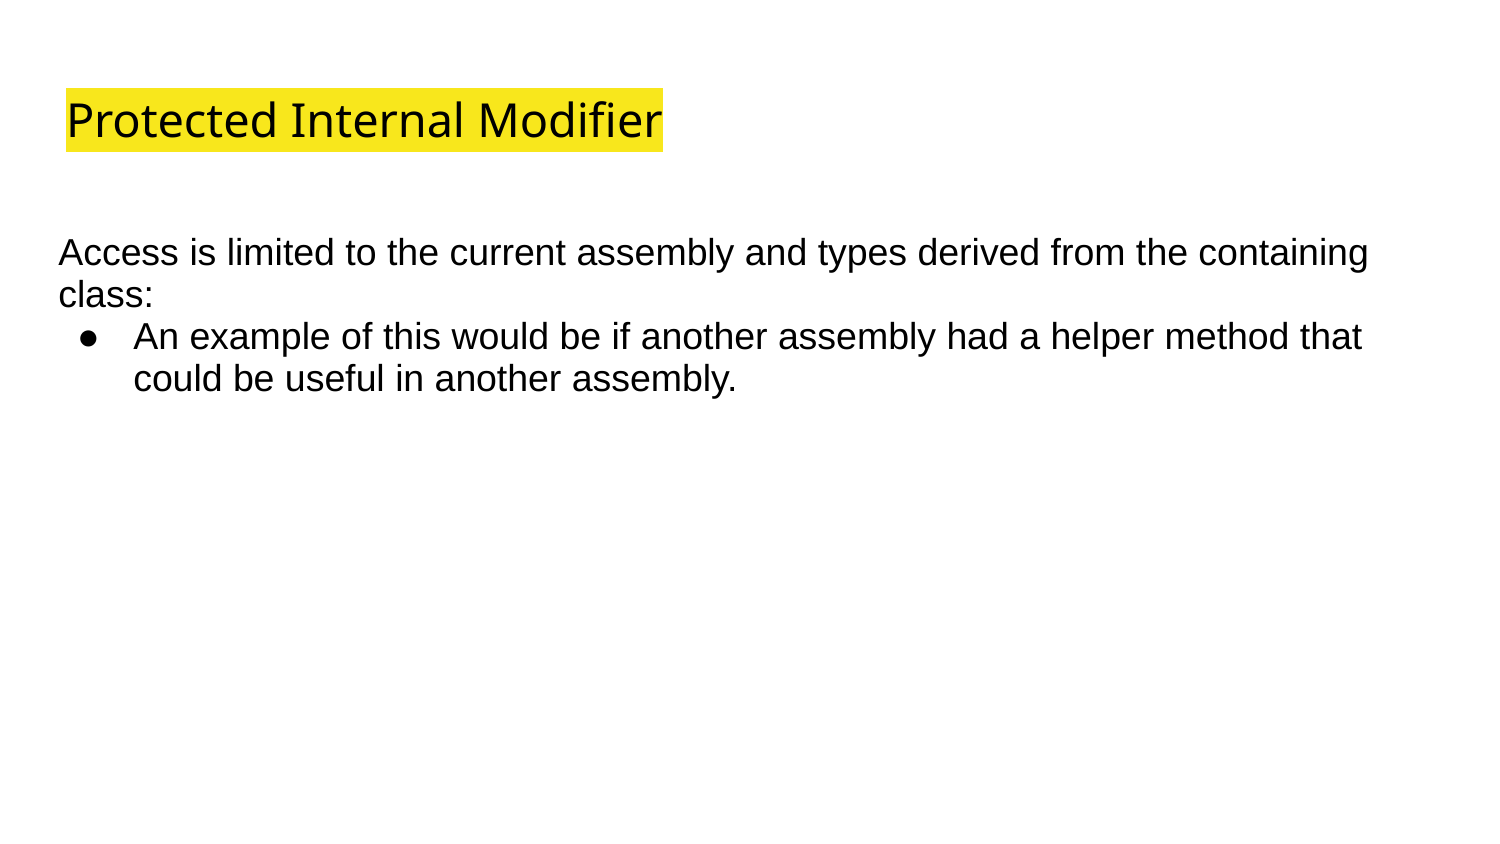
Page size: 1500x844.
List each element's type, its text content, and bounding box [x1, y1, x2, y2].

title Protected Internal Modifier [51, 72, 1449, 167]
list Access is limited to the current assembly and types derived from the containing class: An example of this would be if another assembly had a helper method that could be useful in another assembly. [43, 216, 1442, 764]
